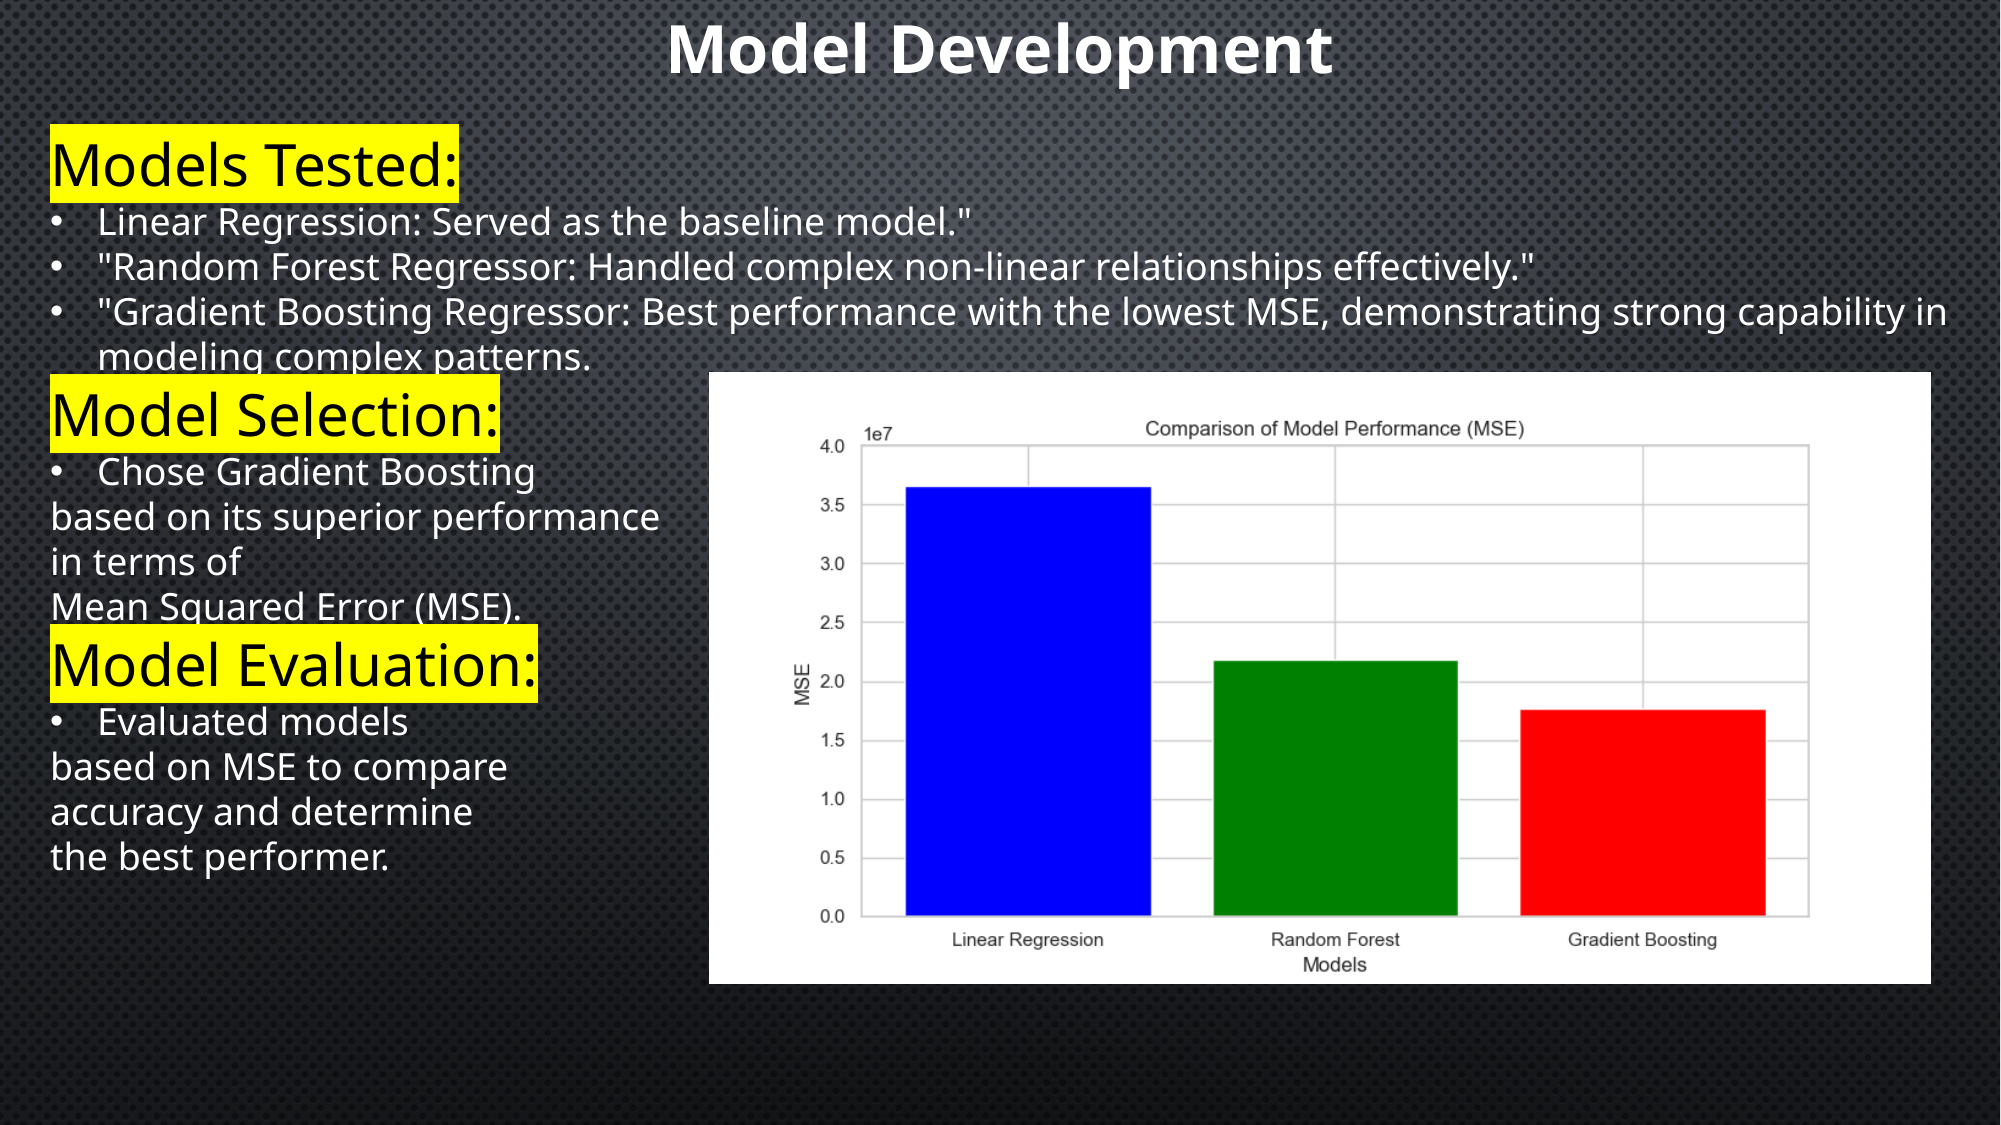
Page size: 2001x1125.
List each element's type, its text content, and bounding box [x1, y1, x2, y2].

picture [709, 372, 1932, 984]
text_box Models Tested: Linear Regression: Served as the baseline model." "Random Forest Regressor: Handled complex non-linear relationships effectively." "Gradient Boosting Regressor: Best performance with the lowest MSE, demonstrating strong capability in modeling complex patterns. Model Selection: Chose Gradient Boosting based on its superior performance in terms of Mean Squared Error (MSE). Model Evaluation: Evaluated models based on MSE to compare accuracy and determine the best performer. [35, 120, 1965, 975]
text_box Model Development [0, 0, 2000, 95]
